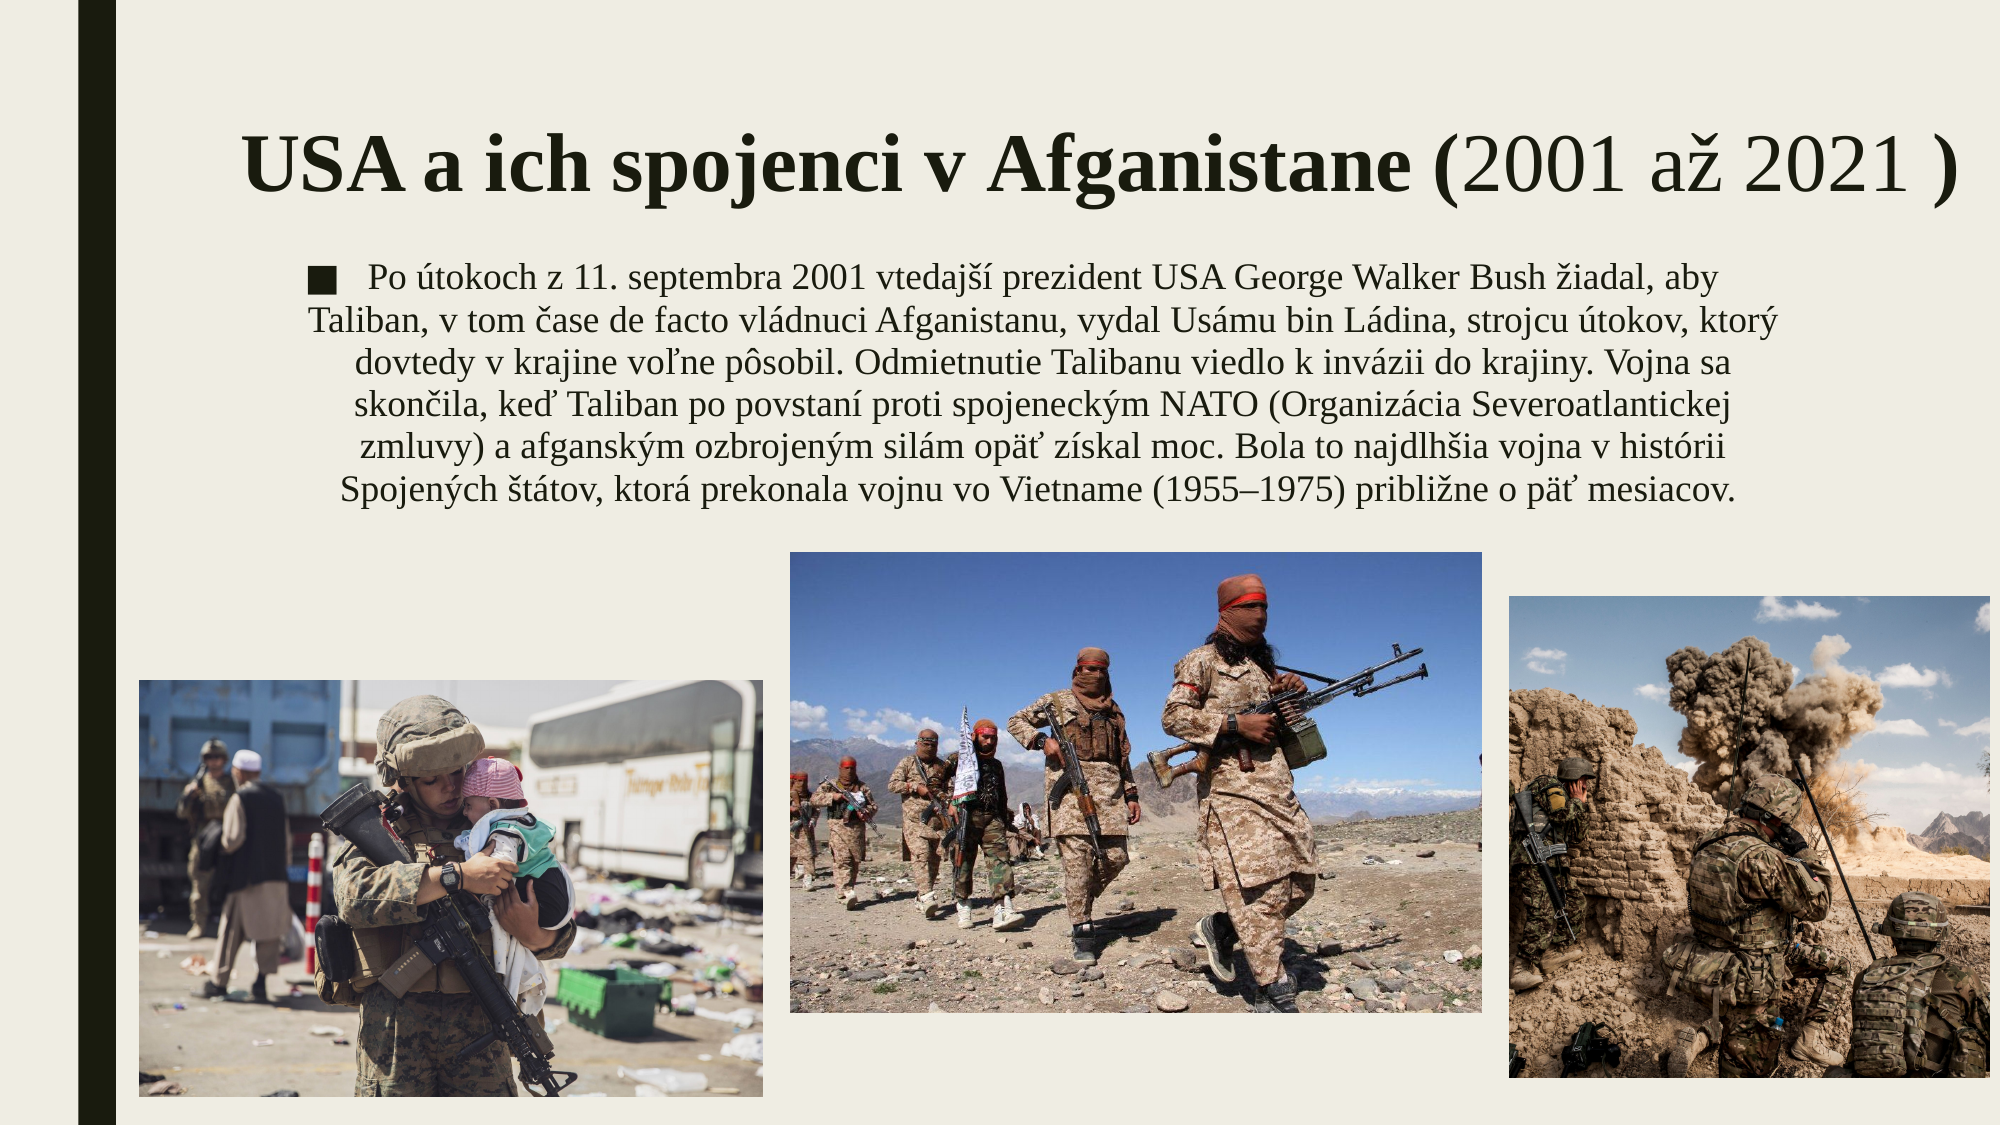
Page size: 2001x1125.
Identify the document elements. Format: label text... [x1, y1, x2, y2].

picture [790, 552, 1482, 1013]
title USA a ich spojenci v Afganistane (2001 až 2021 ) [225, 112, 1990, 249]
list Po útokoch z 11. septembra 2001 vtedajší prezident USA George Walker Bush žiadal, aby Taliban, v tom čase de facto vládnuci Afganistanu, vydal Usámu bin Ládina, strojcu útokov, ktorý dovtedy v krajine voľne pôsobil. Odmietnutie Talibanu viedlo k invázii do krajiny. Vojna sa skončila, keď Taliban po povstaní proti spojeneckým NATO (Organizácia Severoatlantickej zmluvy) a afganským ozbrojeným silám opäť získal moc. Bola to najdlhšia vojna v histórii Spojených štátov, ktorá prekonala vojnu vo Vietname (1955–1975) približne o päť mesiacov. [225, 248, 1800, 979]
picture [1509, 596, 1990, 1078]
picture [139, 680, 763, 1097]
